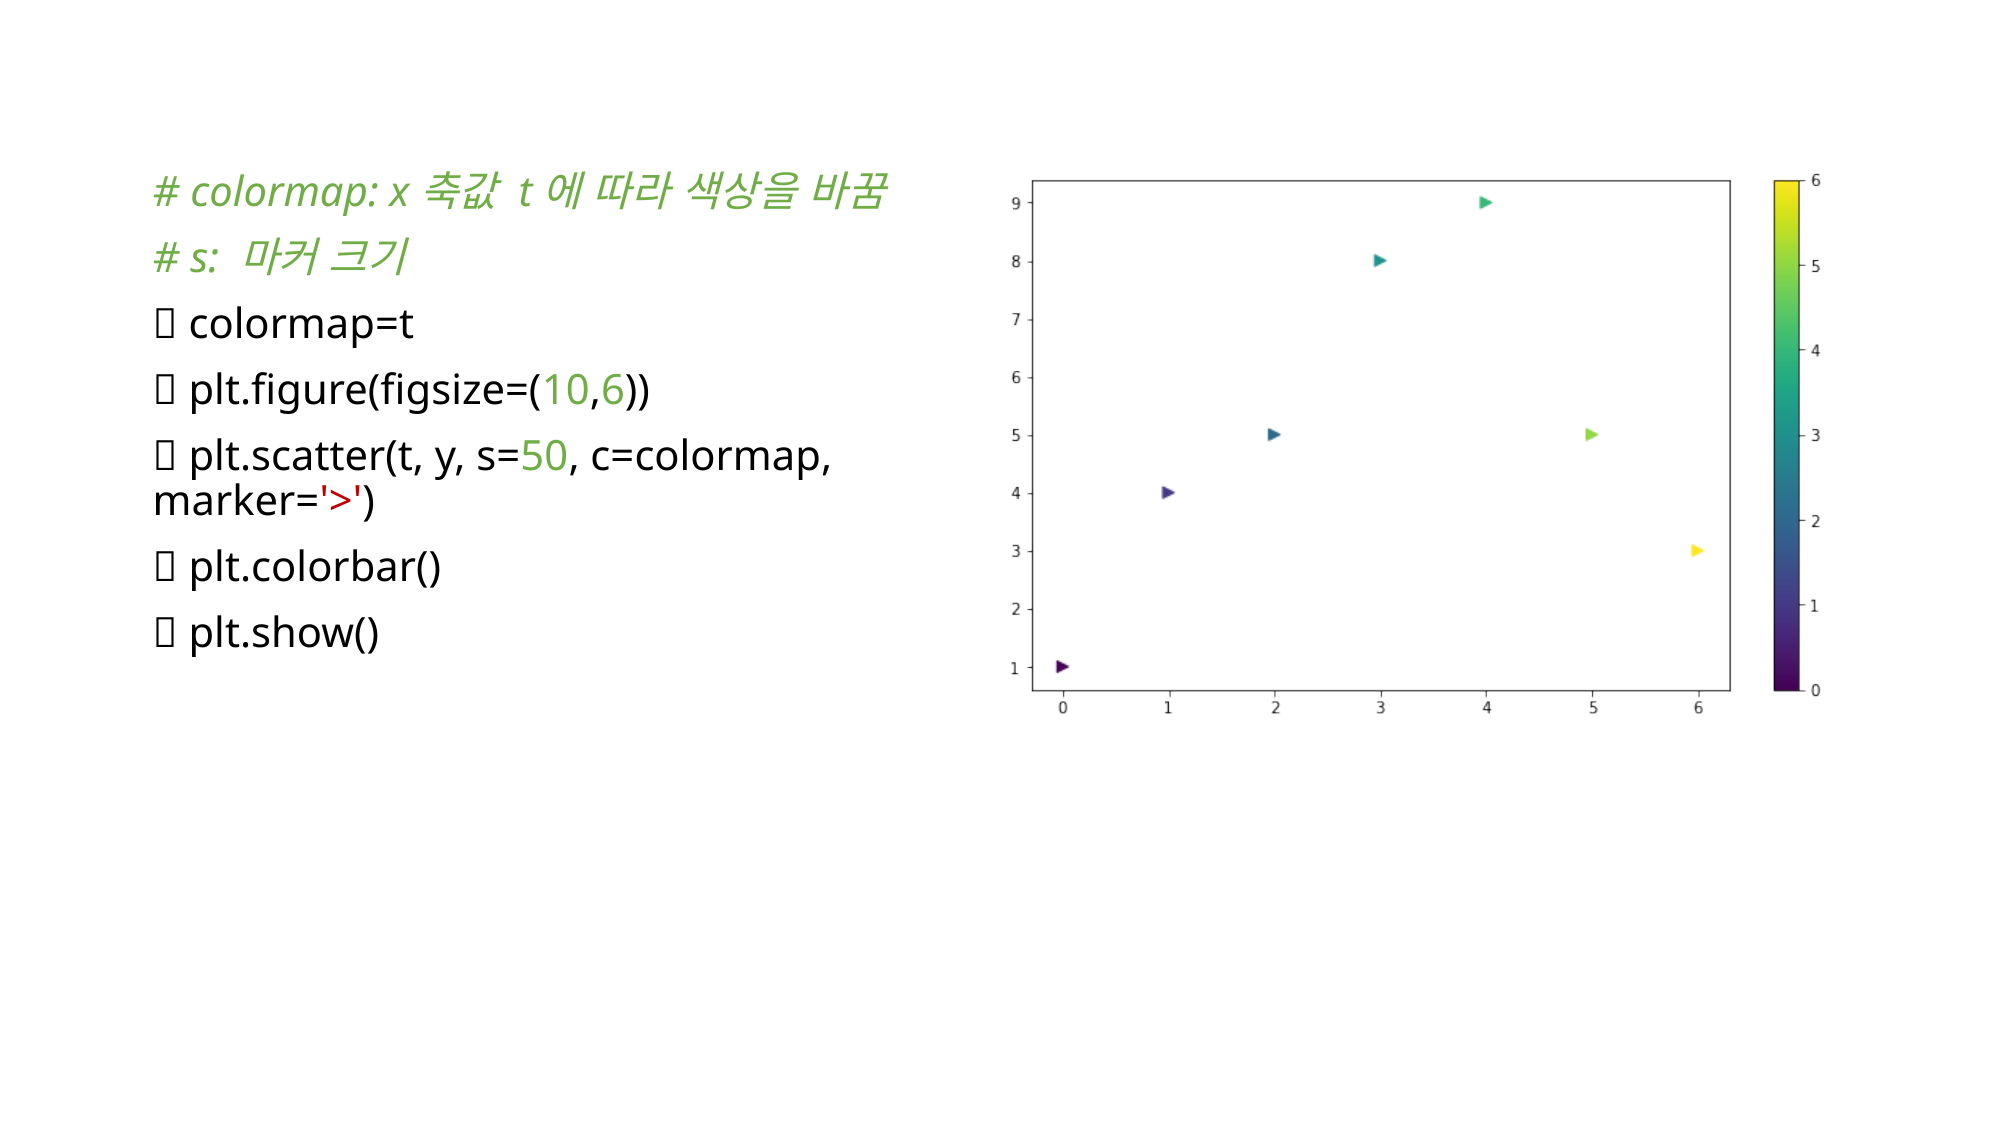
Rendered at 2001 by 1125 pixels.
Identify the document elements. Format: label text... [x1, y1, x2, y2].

list # colormap: x축값 t에 따라 색상을 바꿈 # s: 마커 크기  colormap=t  plt.figure(figsize=(10,6))  plt.scatter(t, y, s=50, c=colormap, marker='>')  plt.colorbar()  plt.show() [137, 163, 1019, 963]
picture [999, 163, 1830, 728]
